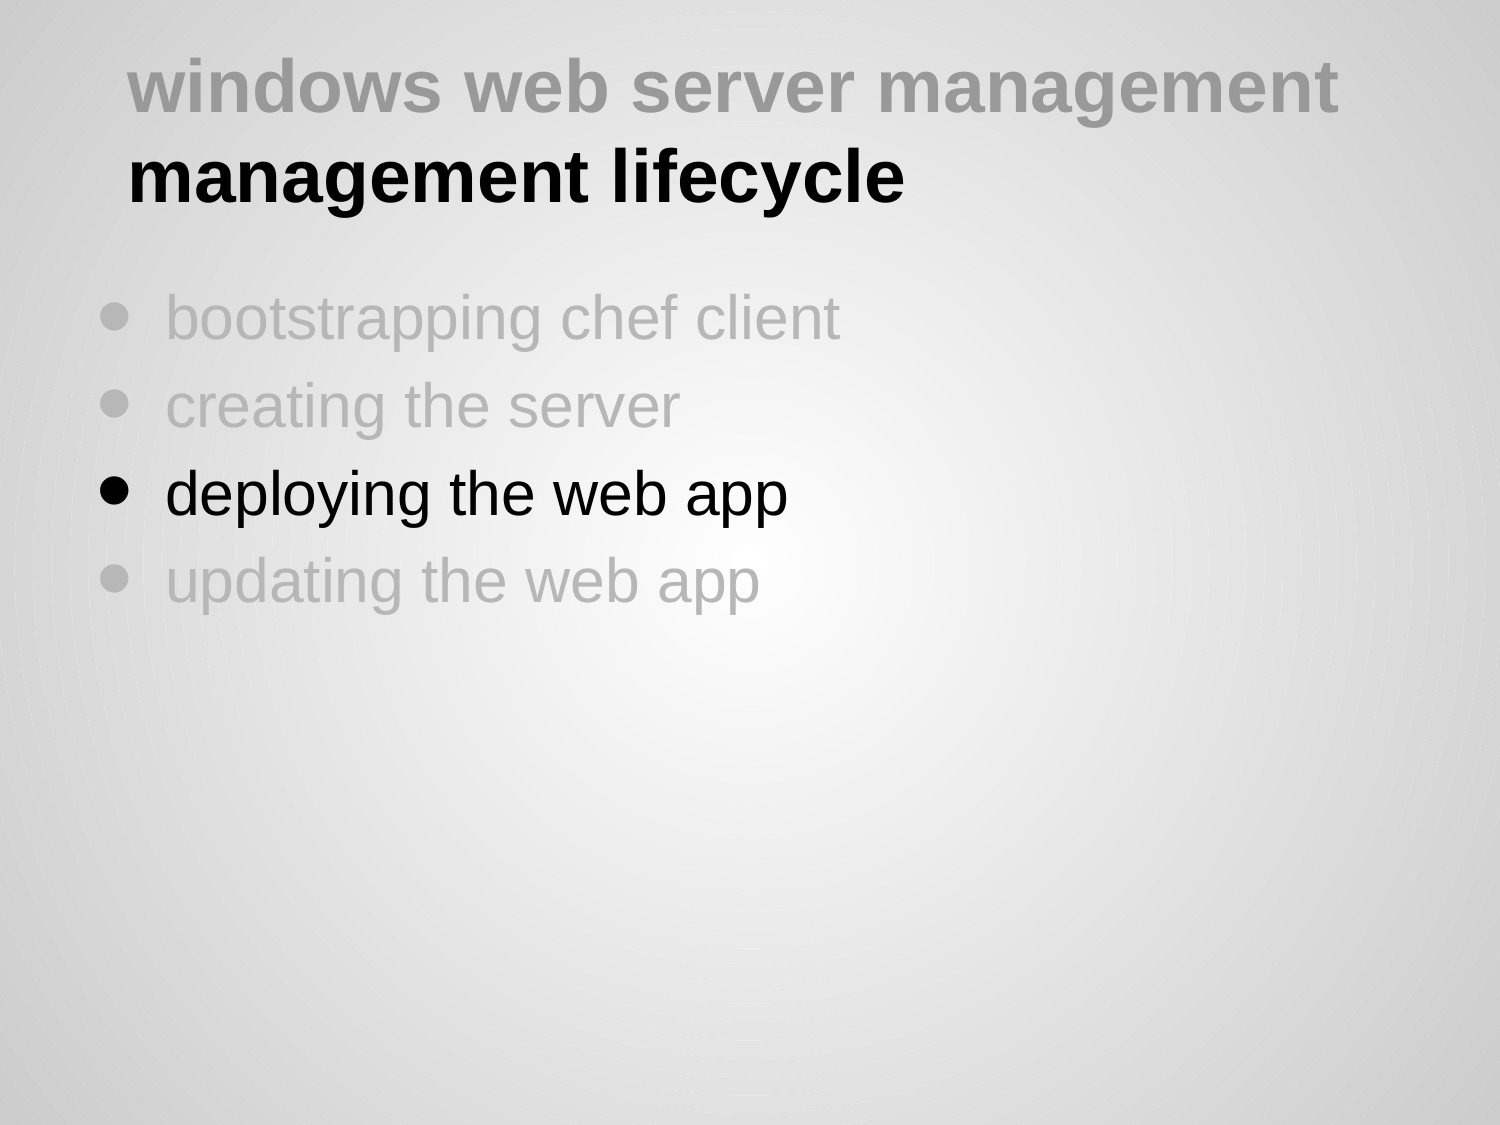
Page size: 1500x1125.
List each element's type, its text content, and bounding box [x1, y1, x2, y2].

title windows web server management management lifecycle [75, 45, 1425, 233]
list bootstrapping chef client creating the server deploying the web app updating the web app [75, 262, 1425, 1078]
